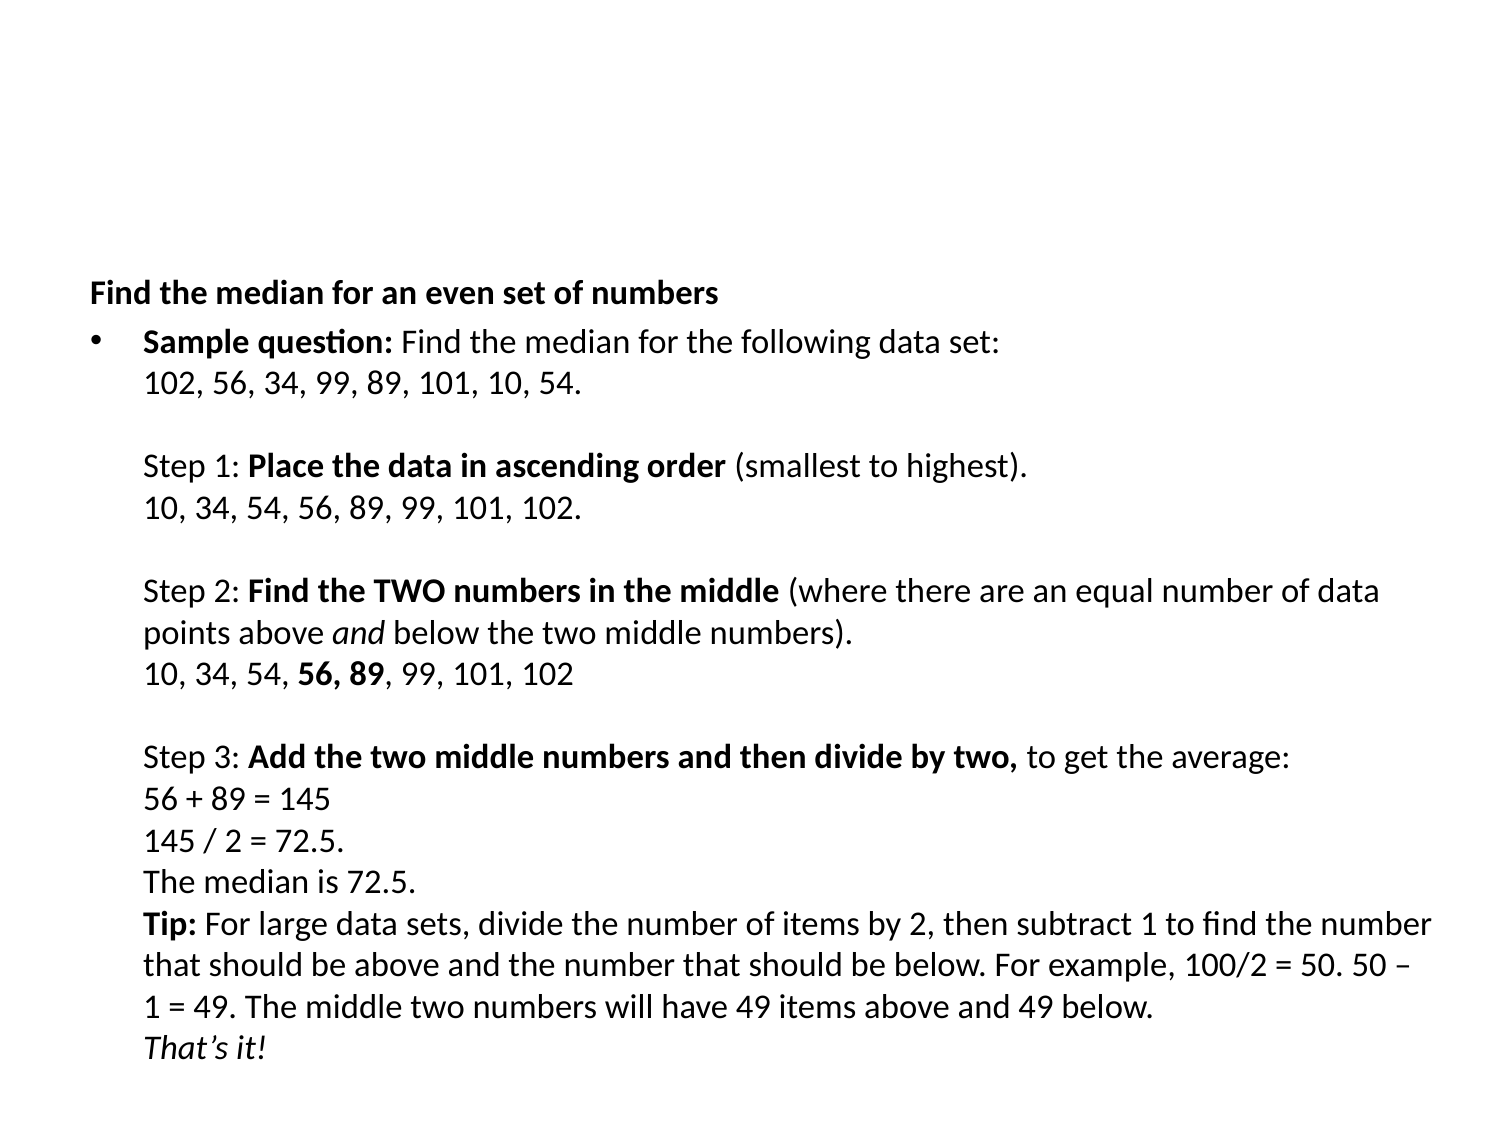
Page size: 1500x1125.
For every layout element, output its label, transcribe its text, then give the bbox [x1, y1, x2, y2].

list Find the median for an even set of numbers Sample question: Find the median for the following data set: 102, 56, 34, 99, 89, 101, 10, 54. Step 1: Place the data in ascending order (smallest to highest). 10, 34, 54, 56, 89, 99, 101, 102. Step 2: Find the TWO numbers in the middle (where there are an equal number of data points above and below the two middle numbers). 10, 34, 54, 56, 89, 99, 101, 102 Step 3: Add the two middle numbers and then divide by two, to get the average: 56 + 89 = 145 145 / 2 = 72.5. The median is 72.5. Tip: For large data sets, divide the number of items by 2, then subtract 1 to find the number that should be above and the number that should be below. For example, 100/2 = 50. 50 – 1 = 49. The middle two numbers will have 49 items above and 49 below. That’s it! [75, 262, 1450, 1075]
